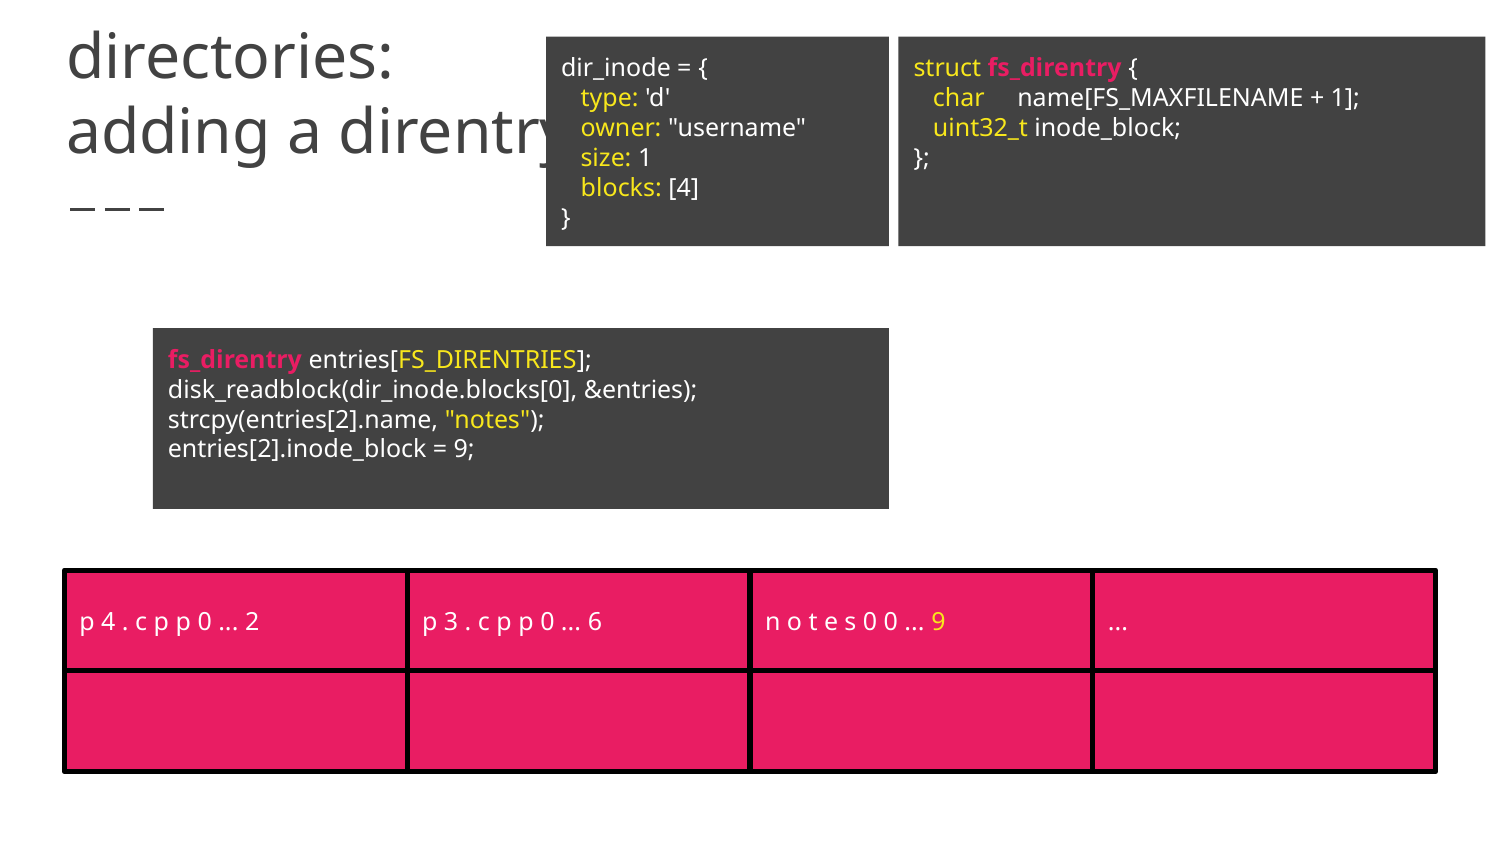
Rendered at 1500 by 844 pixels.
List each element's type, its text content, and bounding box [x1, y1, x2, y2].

text_box p 4 . c p p 0 ... 2 [64, 570, 407, 671]
text_box n o t e s 0 0 ... 9 [750, 570, 1092, 671]
text_box p 3 . c p p 0 ... 6 [407, 570, 750, 671]
title directories: adding a direntry [889, 61, 898, 182]
text_box [750, 671, 1092, 772]
text_box fs_direntry entries[FS_DIRENTRIES]; disk_readblock(dir_inode.blocks[0], &entries); strcpy(entries[2].name, "notes"); entries[2].inode_block = 9; [152, 328, 889, 509]
text_box [407, 671, 750, 772]
text_box struct fs_direntry { char name[FS_MAXFILENAME + 1]; uint32_t inode_block; }; [898, 36, 1486, 247]
title directories: adding a direntry [51, 61, 546, 182]
text_box [1092, 671, 1436, 772]
text_box ... [1092, 570, 1436, 671]
text_box dir_inode = { type: 'd' owner: "username" size: 1 blocks: [4] } [546, 36, 889, 247]
text_box [64, 671, 407, 772]
